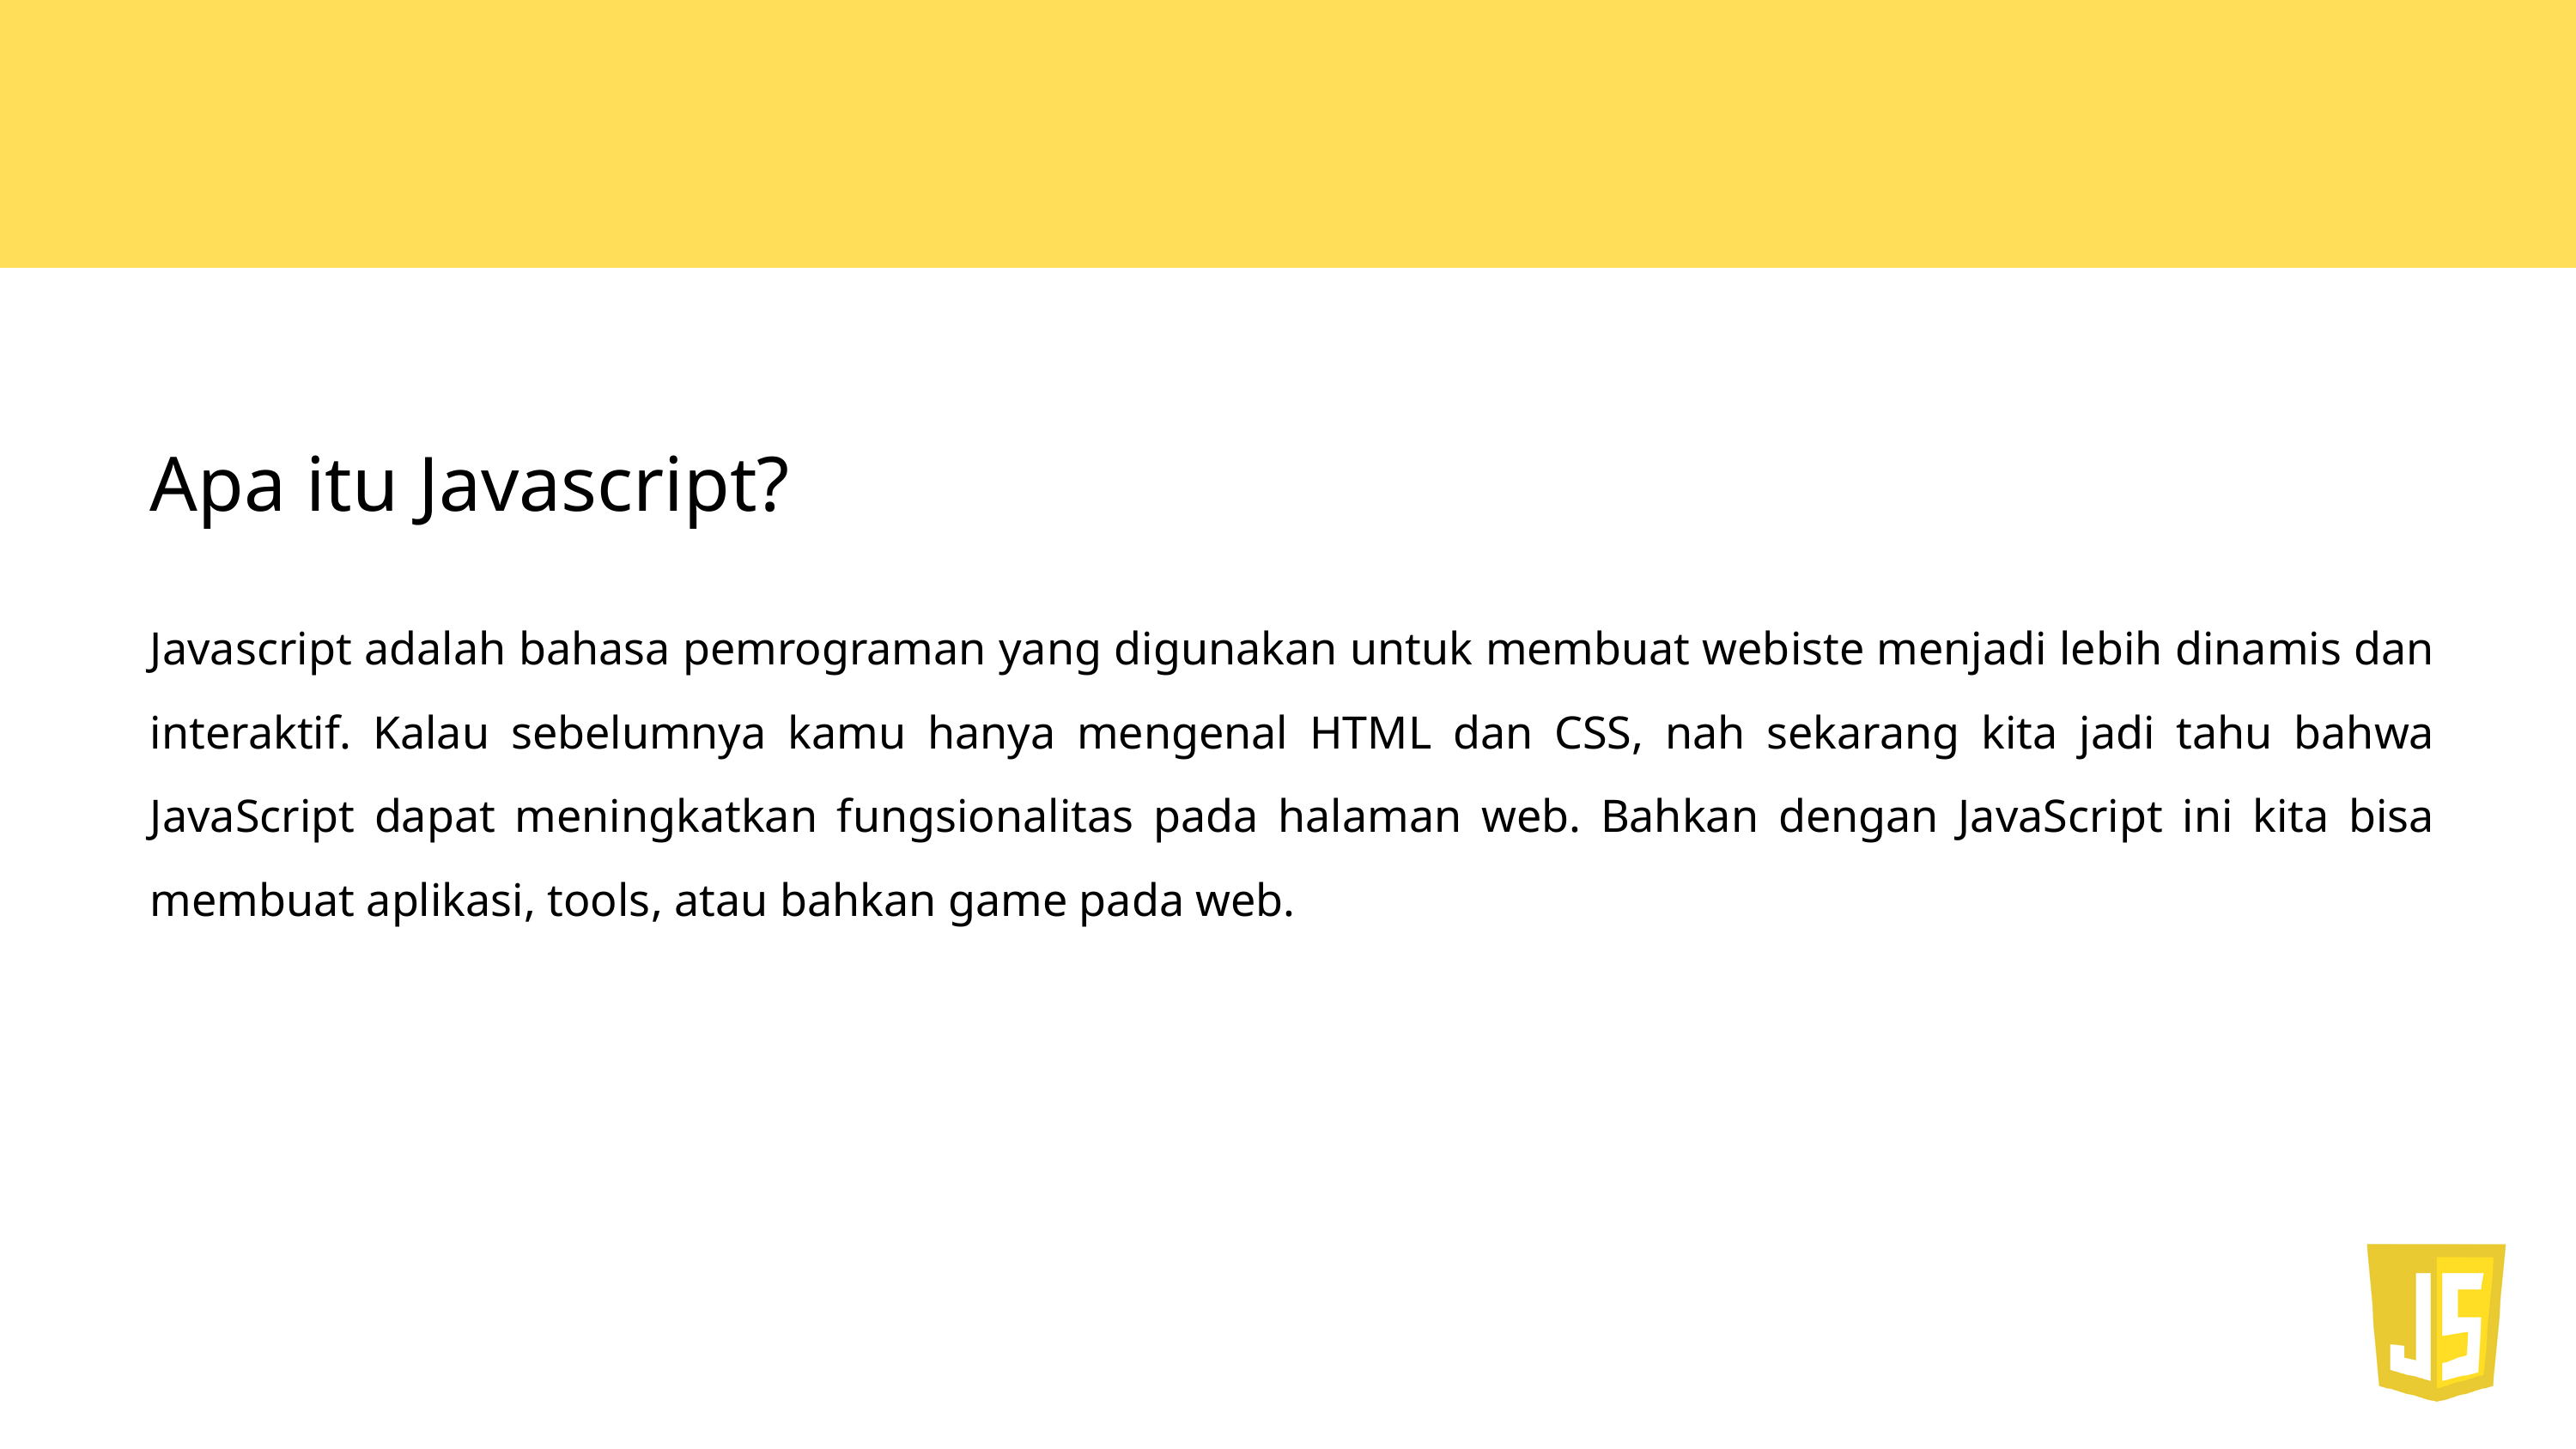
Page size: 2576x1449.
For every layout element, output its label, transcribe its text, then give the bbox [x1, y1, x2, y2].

text_box [2360, 1238, 2512, 1407]
text_box Javascript adalah bahasa pemrograman yang digunakan untuk membuat webiste menjadi lebih dinamis dan interaktif. Kalau sebelumnya kamu hanya mengenal HTML dan CSS, nah sekarang kita jadi tahu bahwa JavaScript dapat meningkatkan fungsionalitas pada halaman web. Bahkan dengan JavaScript ini kita bisa membuat aplikasi, tools, atau bahkan game pada web. [149, 591, 2437, 925]
text_box Apa itu Javascript? [149, 421, 1570, 527]
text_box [0, 0, 2576, 268]
